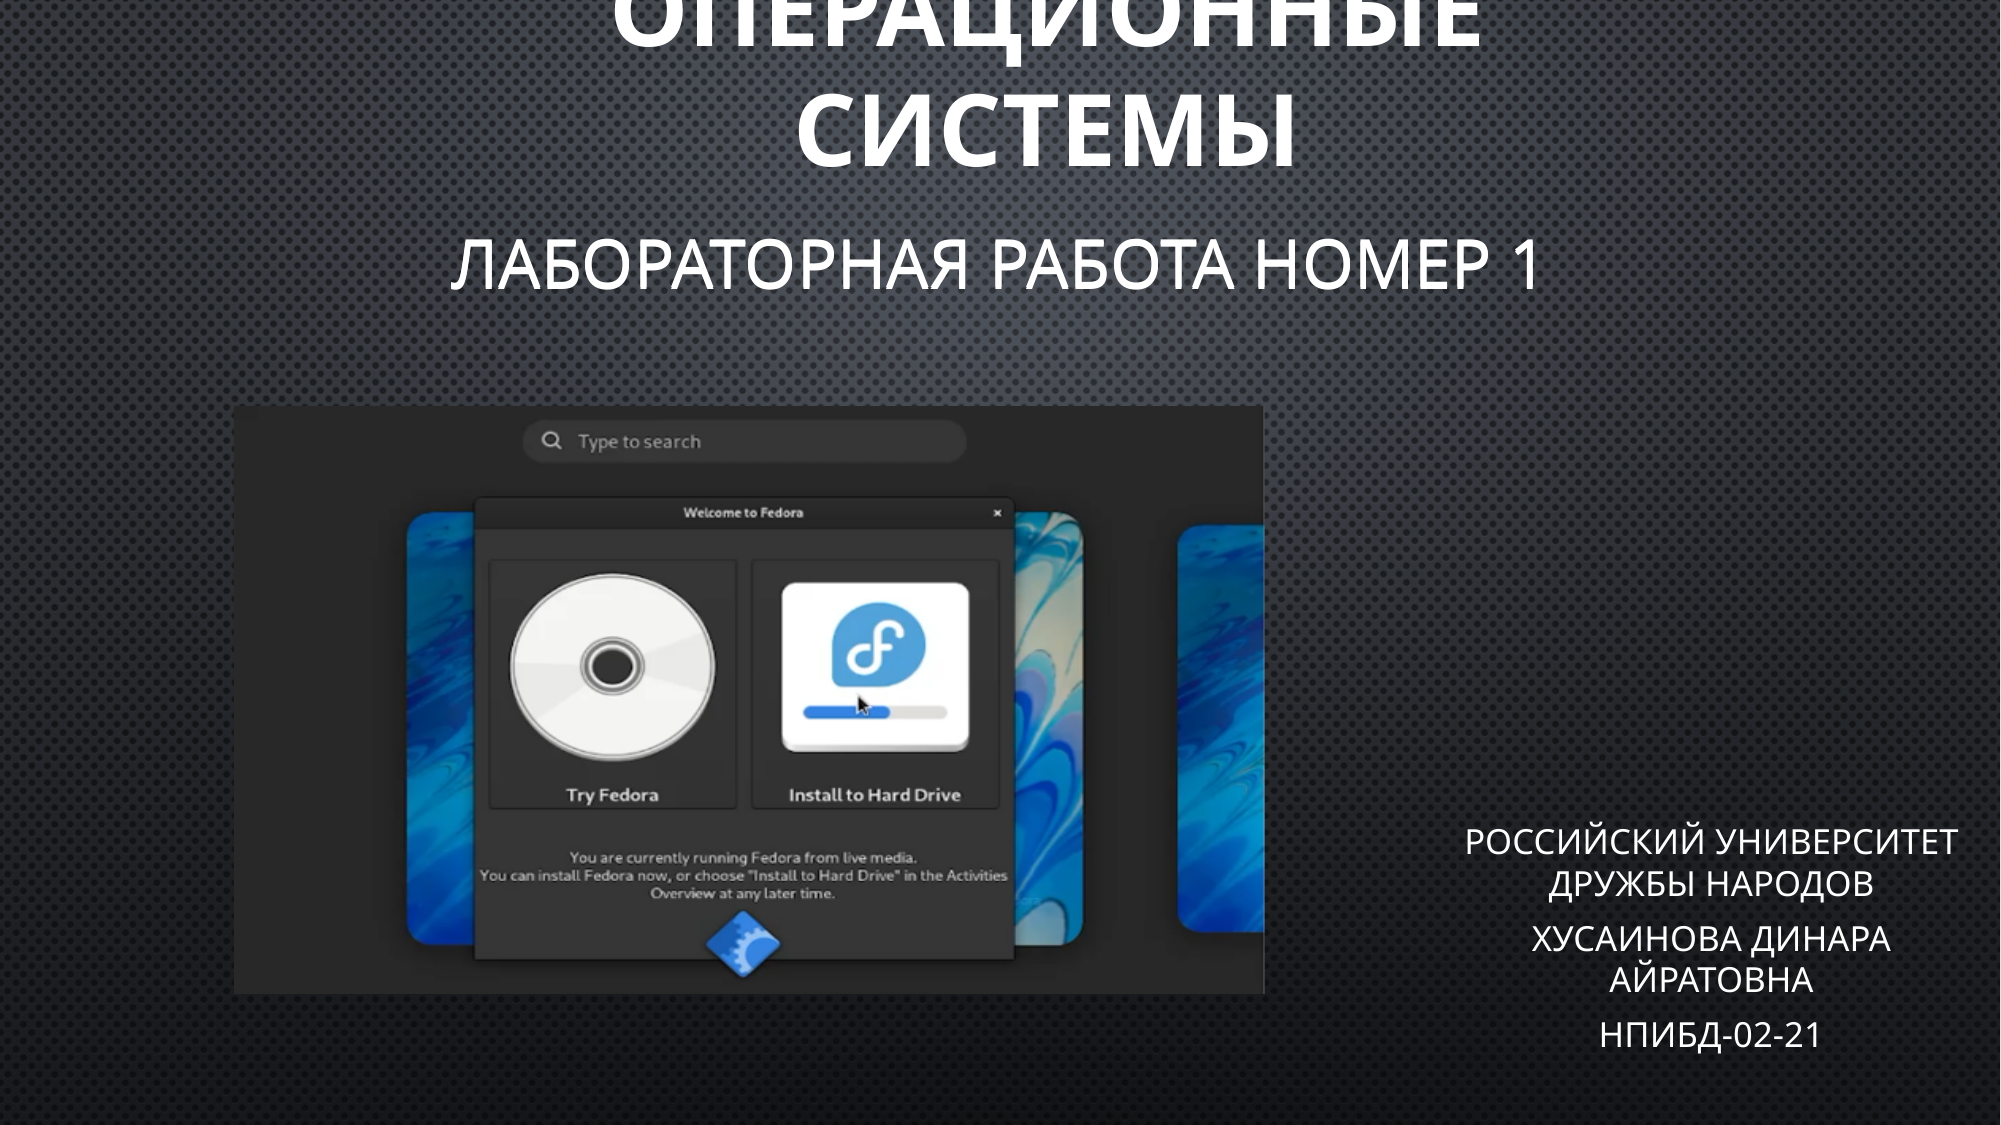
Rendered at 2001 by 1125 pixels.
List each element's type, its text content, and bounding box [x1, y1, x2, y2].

text_box Лабораторная работа номер 1 [288, 215, 1712, 326]
picture [233, 405, 1265, 994]
title Операционные системы [335, 46, 1759, 194]
text_box Российский университет дружбы народов Хусаинова Динара айратовна НПИбд-02-21 [1443, 812, 1980, 1092]
